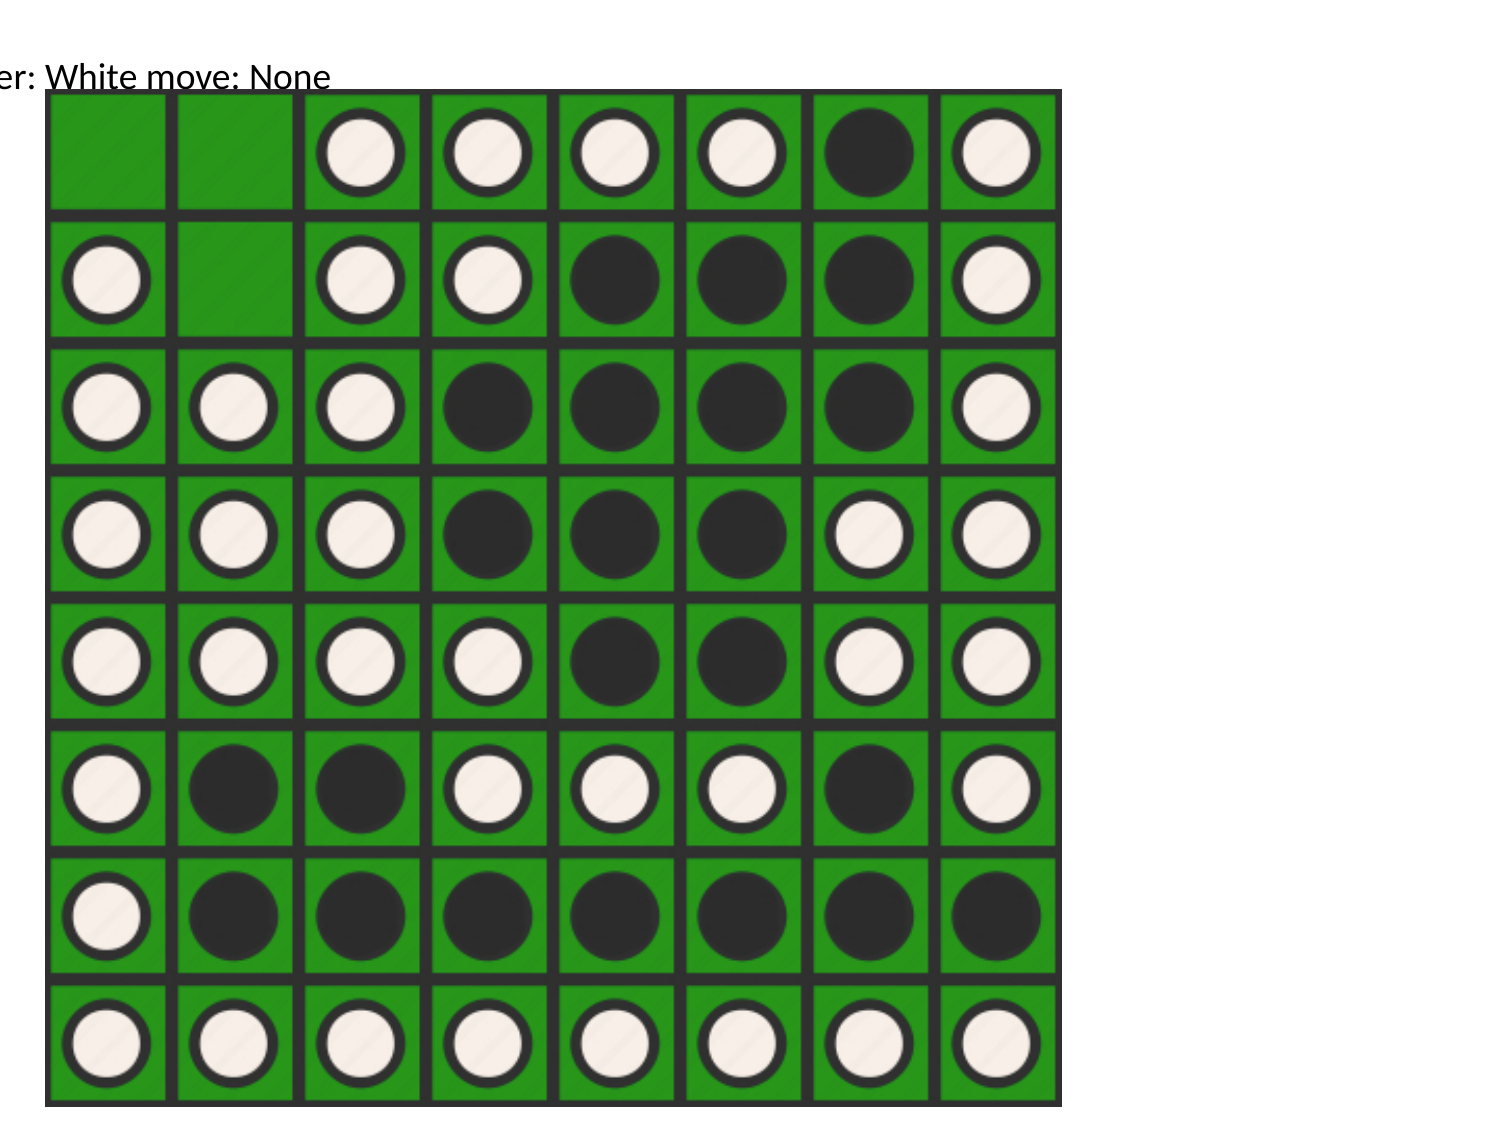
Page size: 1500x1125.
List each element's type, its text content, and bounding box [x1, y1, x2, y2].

text_box turn: 58 player: White move: None [0, 44, 347, 105]
picture [44, 89, 1062, 1107]
